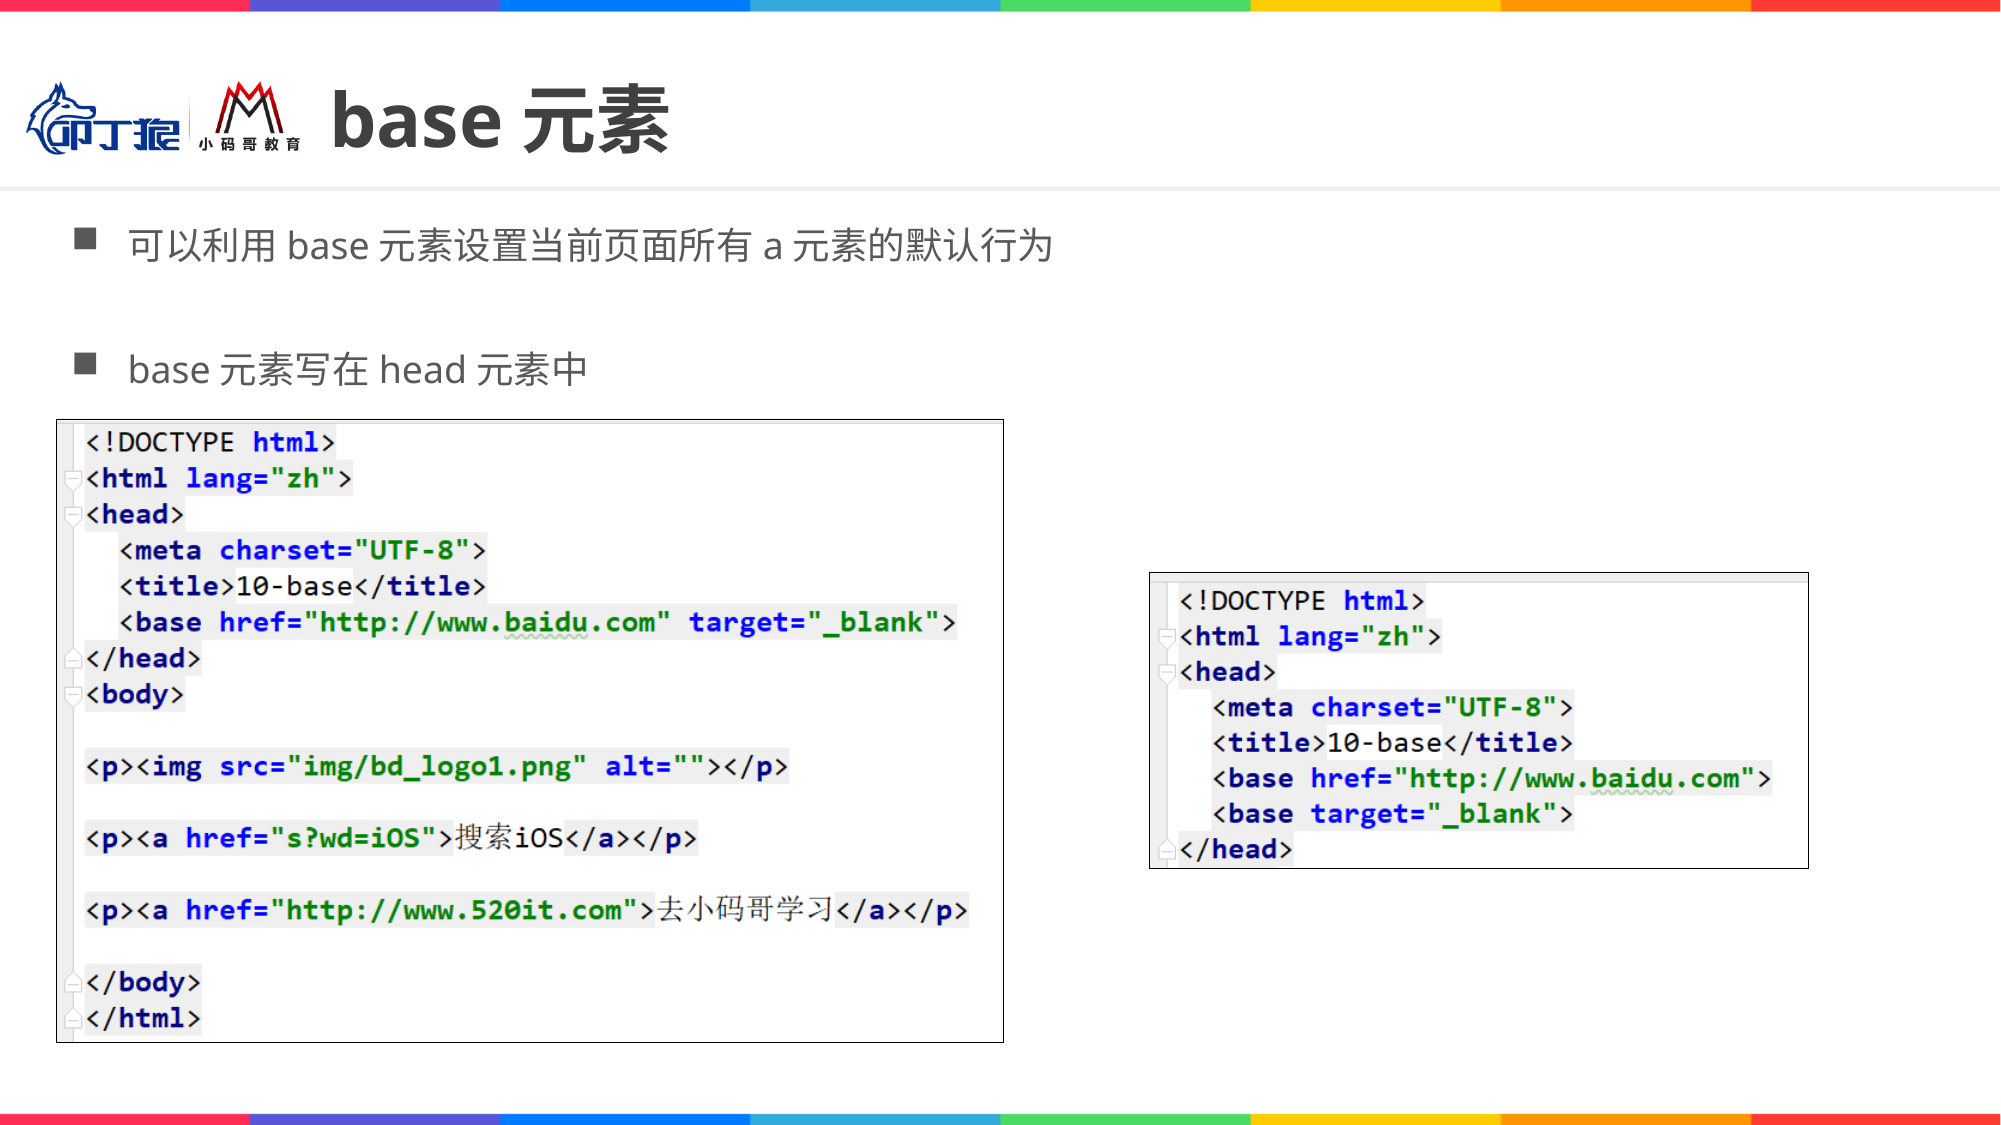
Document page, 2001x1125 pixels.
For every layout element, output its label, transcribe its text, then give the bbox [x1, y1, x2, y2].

picture [0, 0, 2001, 1125]
text_box 可以利用base元素设置当前页面所有a元素的默认行为 base元素写在head元素中 [56, 196, 1944, 402]
title base元素 [314, 64, 1968, 182]
